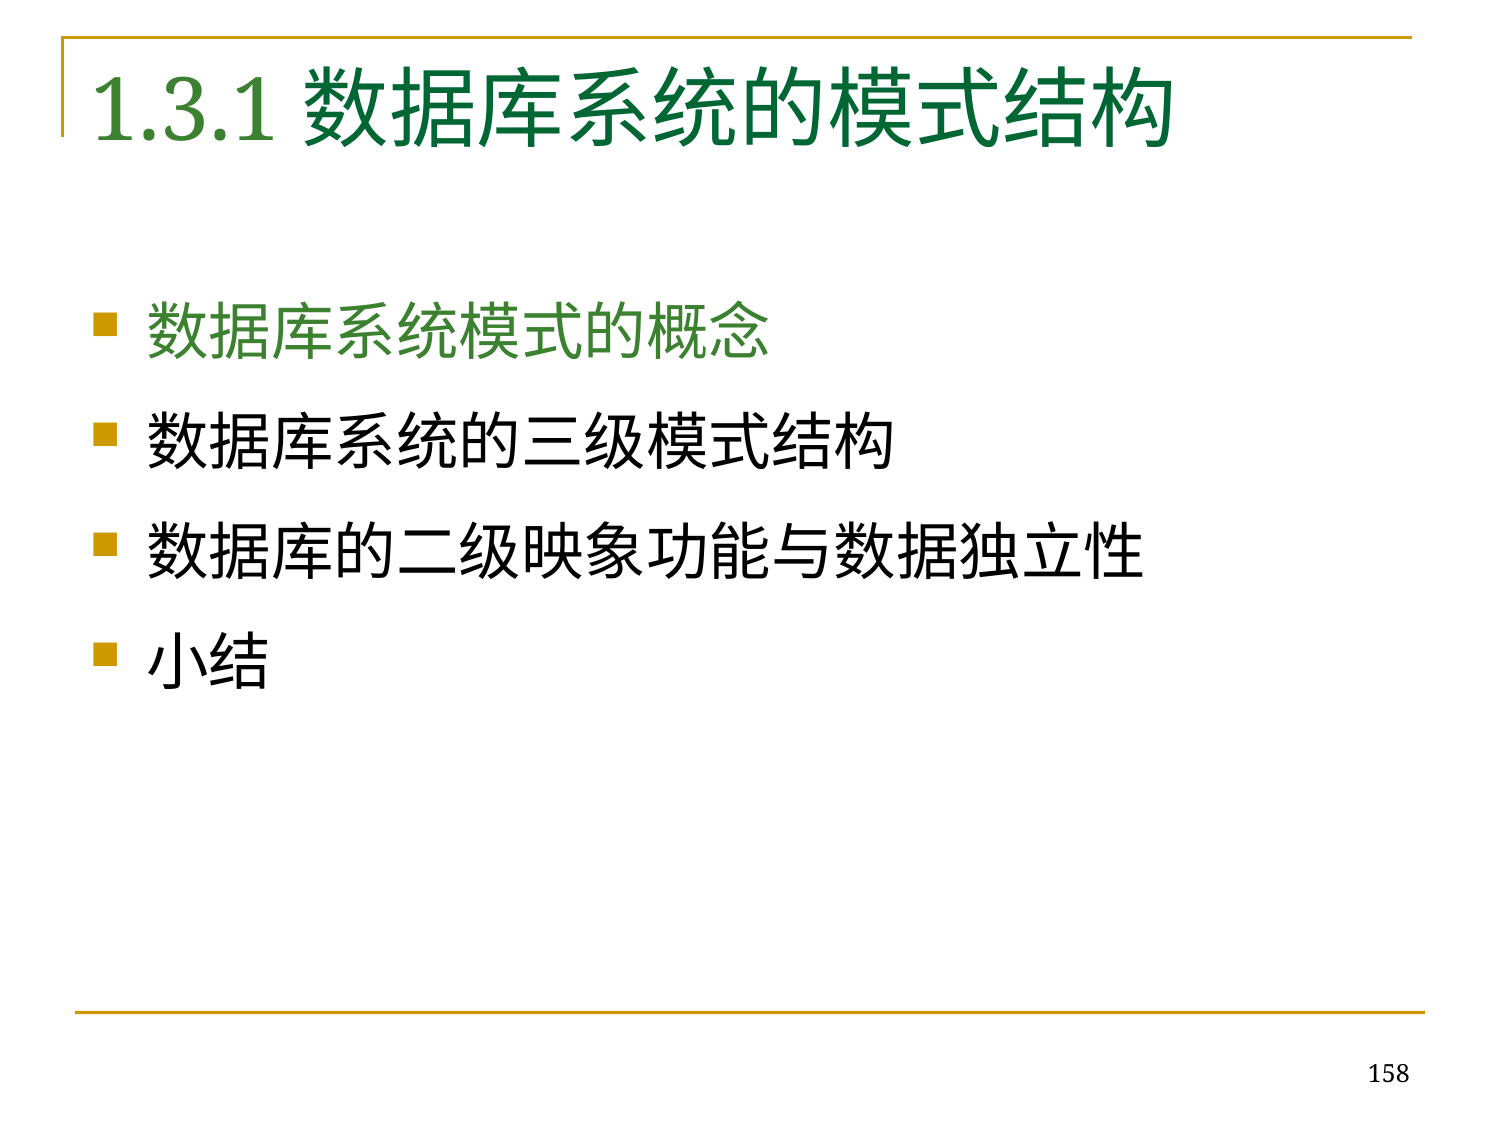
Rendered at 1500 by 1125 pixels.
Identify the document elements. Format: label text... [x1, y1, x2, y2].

slide_number 158 [1074, 1023, 1426, 1100]
title 1.3.1数据库系统的模式结构 [75, 45, 1425, 233]
list 数据库系统模式的概念 数据库系统的三级模式结构 数据库的二级映象功能与数据独立性 小结 [75, 262, 1425, 1006]
